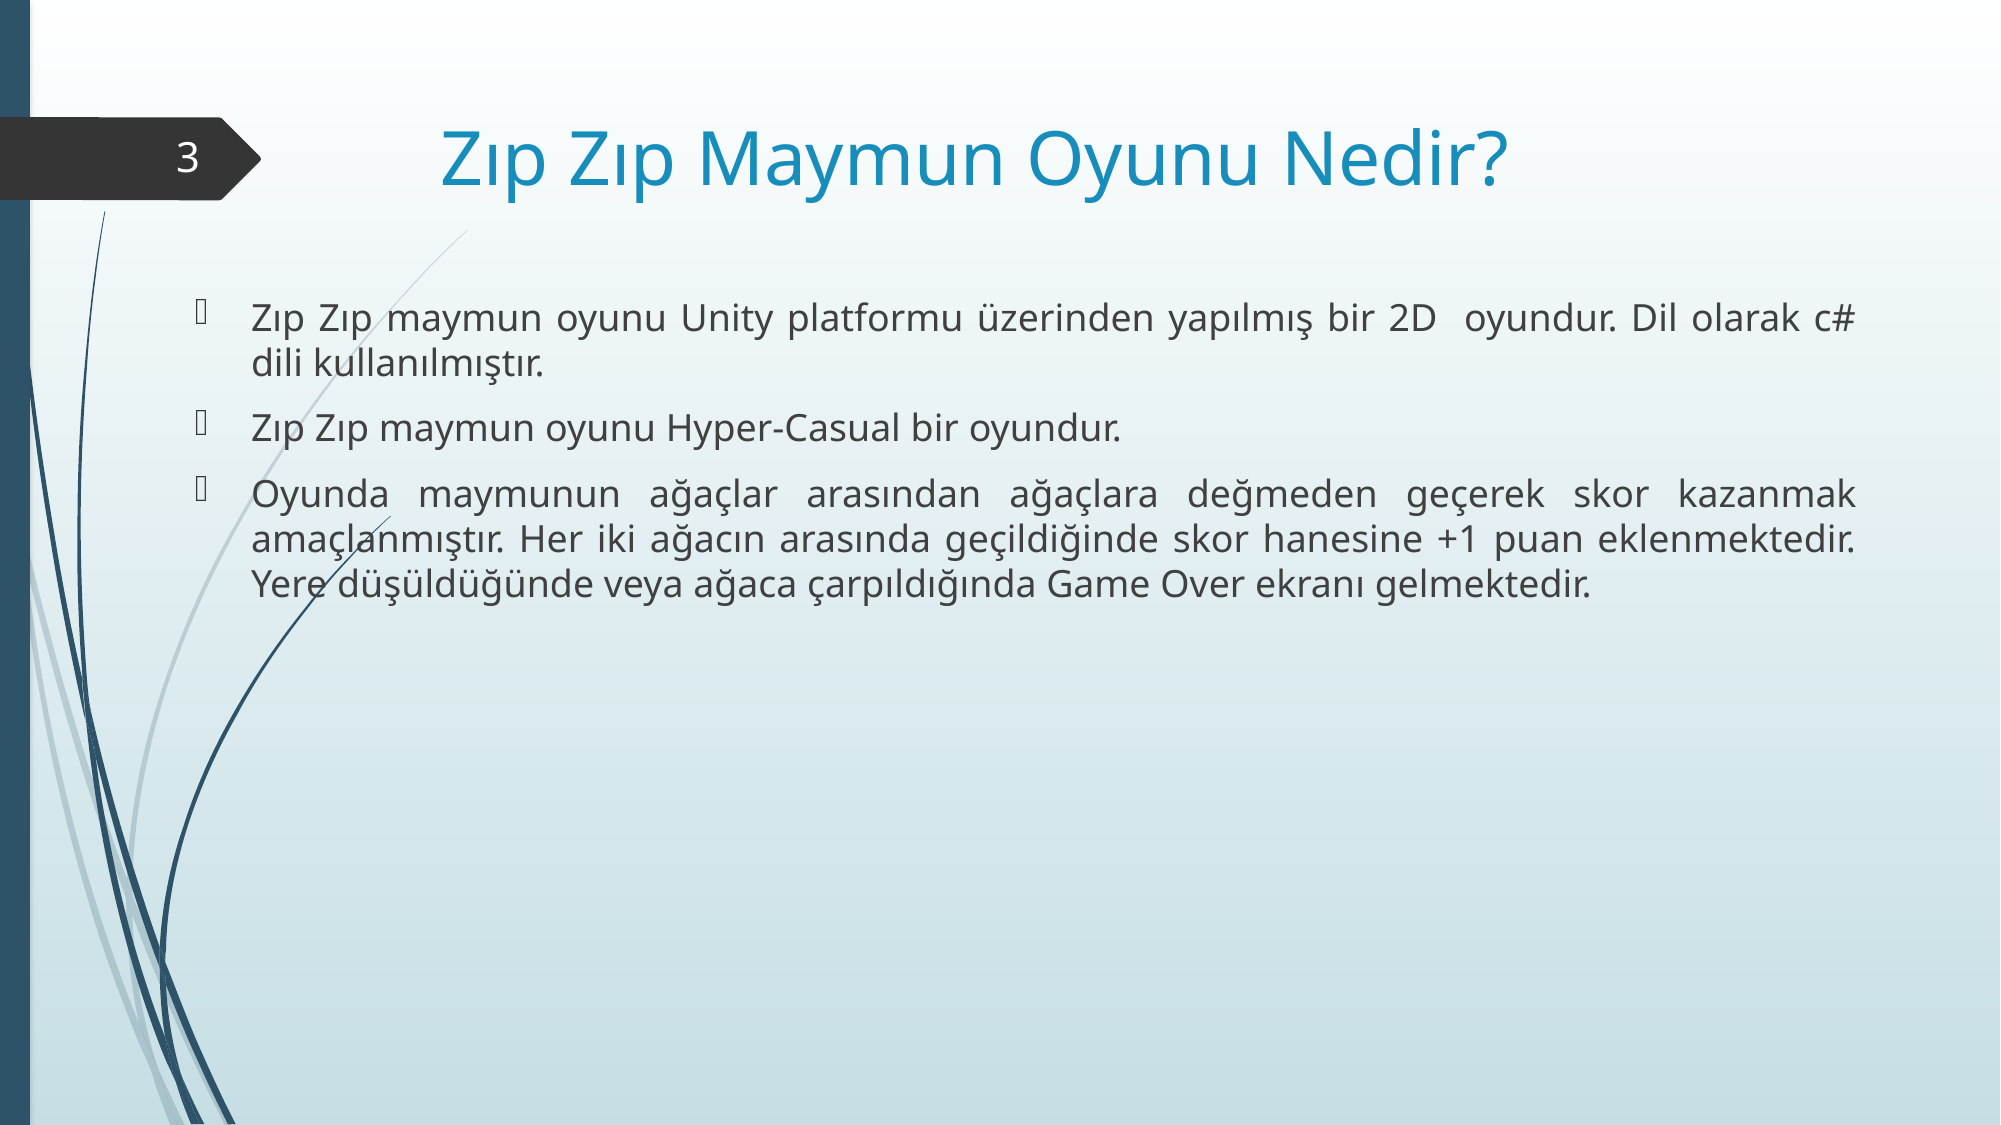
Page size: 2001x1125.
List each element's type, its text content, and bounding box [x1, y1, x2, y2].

list Zıp Zıp maymun oyunu Unity platformu üzerinden yapılmış bir 2D oyundur. Dil olarak c# dili kullanılmıştır. Zıp Zıp maymun oyunu Hyper-Casual bir oyundur. Oyunda maymunun ağaçlar arasından ağaçlara değmeden geçerek skor kazanmak amaçlanmıştır. Her iki ağacın arasında geçildiğinde skor hanesine +1 puan eklenmektedir. Yere düşüldüğünde veya ağaca çarpıldığında Game Over ekranı gelmektedir. [179, 286, 1873, 1039]
slide_number 3 [87, 129, 216, 190]
title Zıp Zıp Maymun Oyunu Nedir? [425, 102, 1888, 313]
